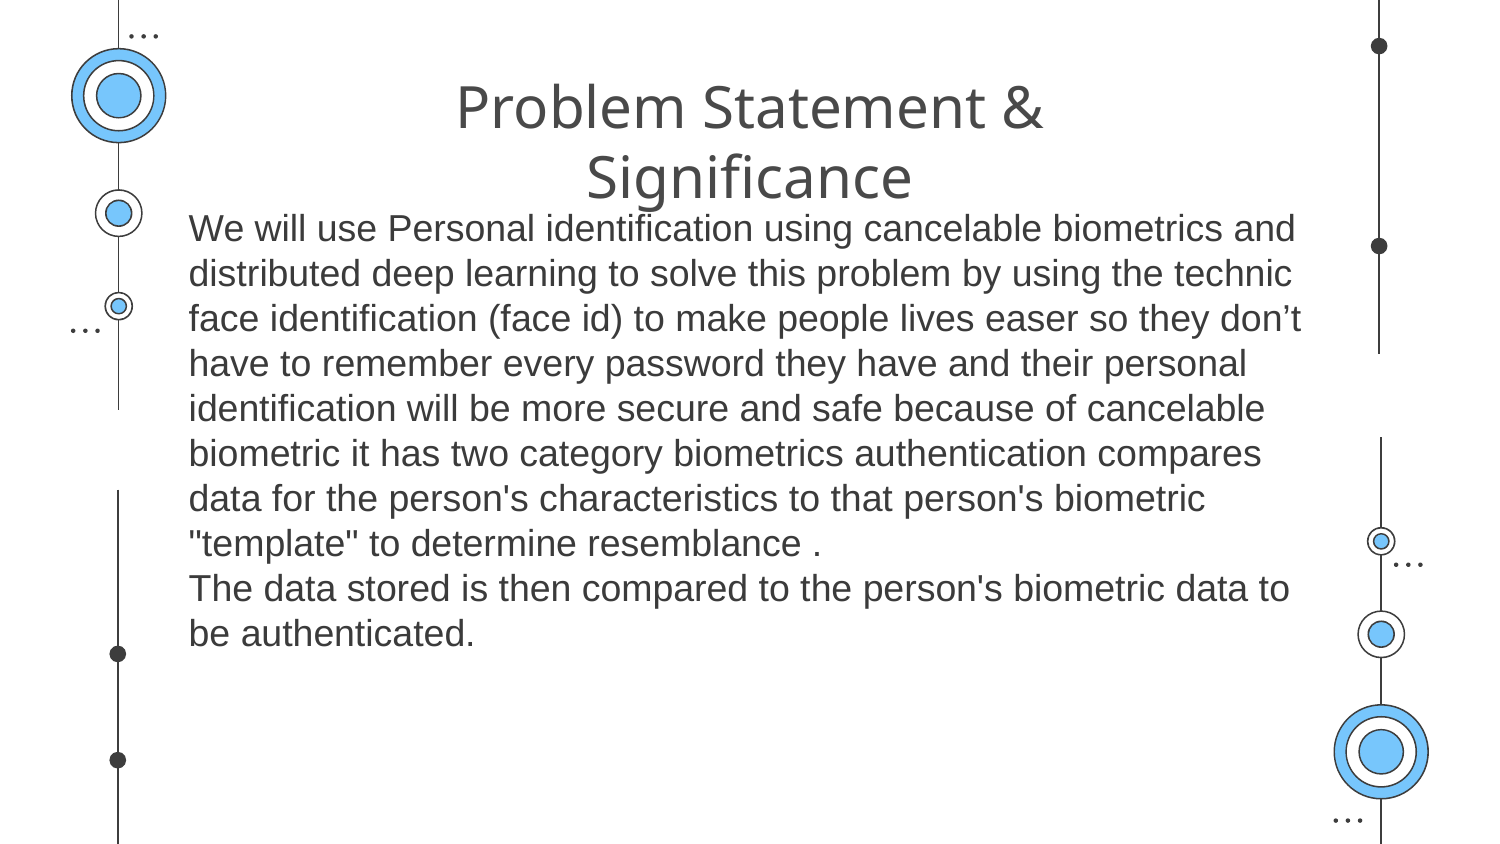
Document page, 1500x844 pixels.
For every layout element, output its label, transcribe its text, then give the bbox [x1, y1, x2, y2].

title Problem Statement & Significance [299, 55, 1201, 150]
text_box We will use Personal identification using cancelable biometrics and distributed deep learning to solve this problem by using the technic face identification (face id) to make people lives easer so they don’t have to remember every password they have and their personal identification will be more secure and safe because of cancelable biometric it has two category biometrics authentication compares data for the person's characteristics to that person's biometric "template" to determine resemblance . The data stored is then compared to the person's biometric data to be authenticated. [173, 188, 1327, 728]
